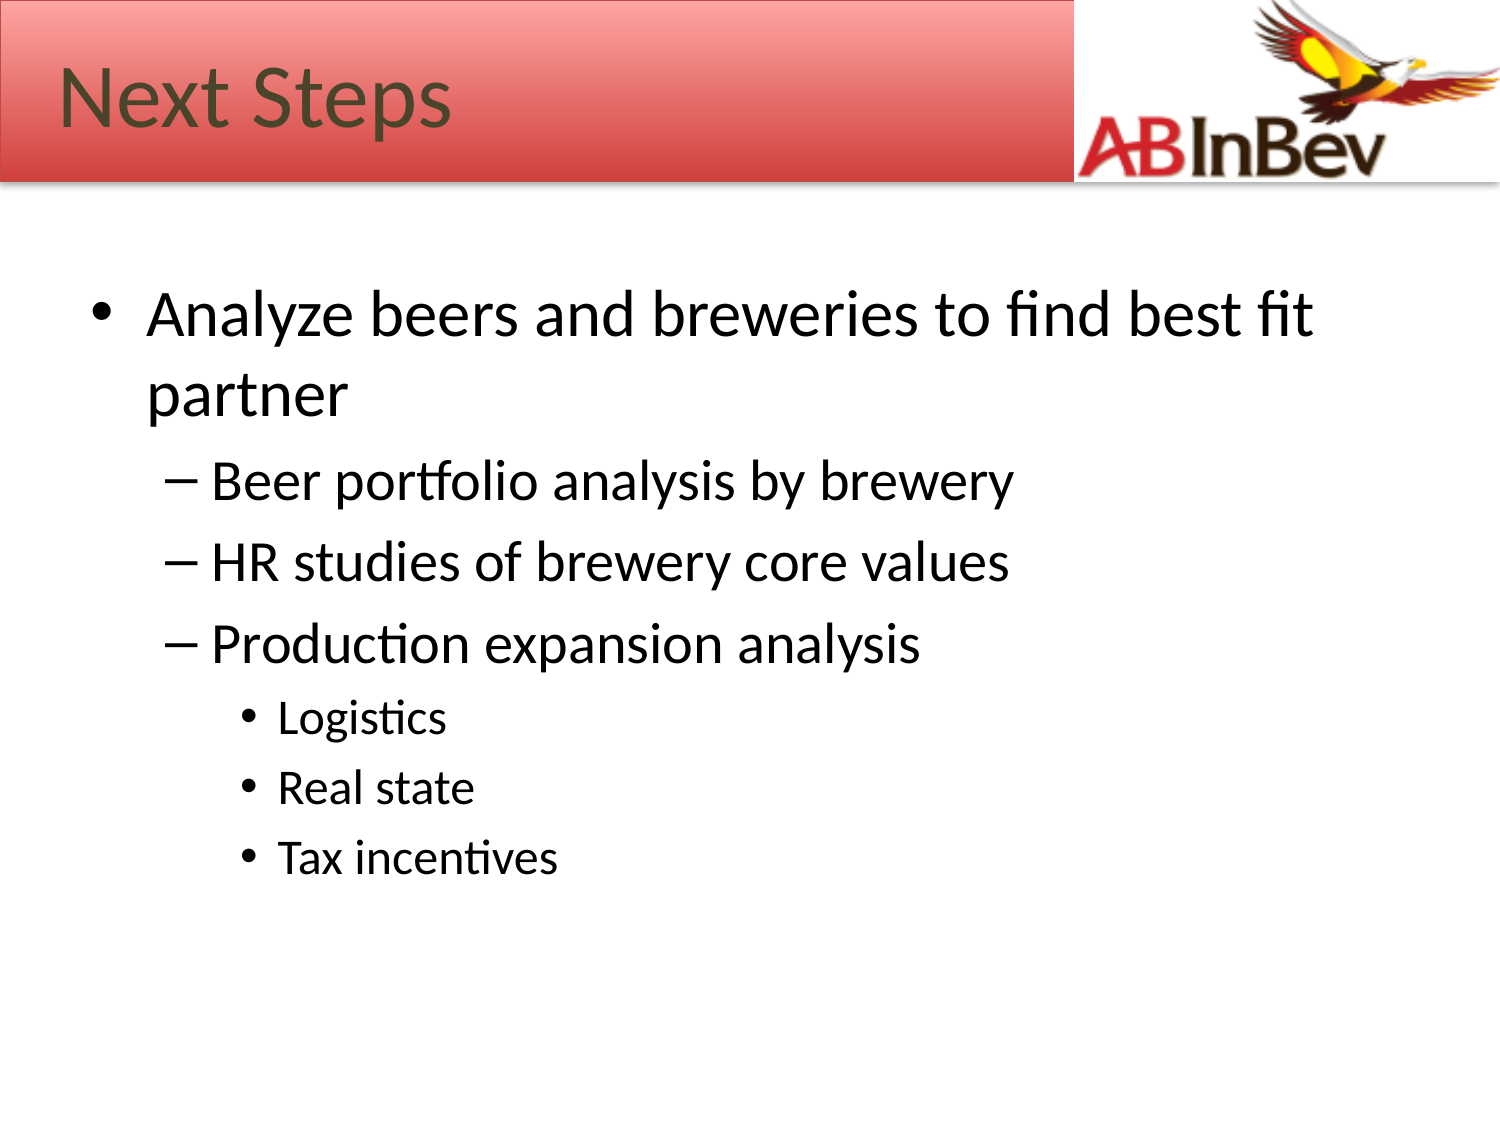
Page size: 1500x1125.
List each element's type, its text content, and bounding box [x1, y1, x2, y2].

list Analyze beers and breweries to find best fit partner Beer portfolio analysis by brewery HR studies of brewery core values Production expansion analysis Logistics Real state Tax incentives [75, 262, 1425, 1005]
text_box Next Steps [0, 0, 1072, 182]
picture [1074, 0, 1500, 182]
